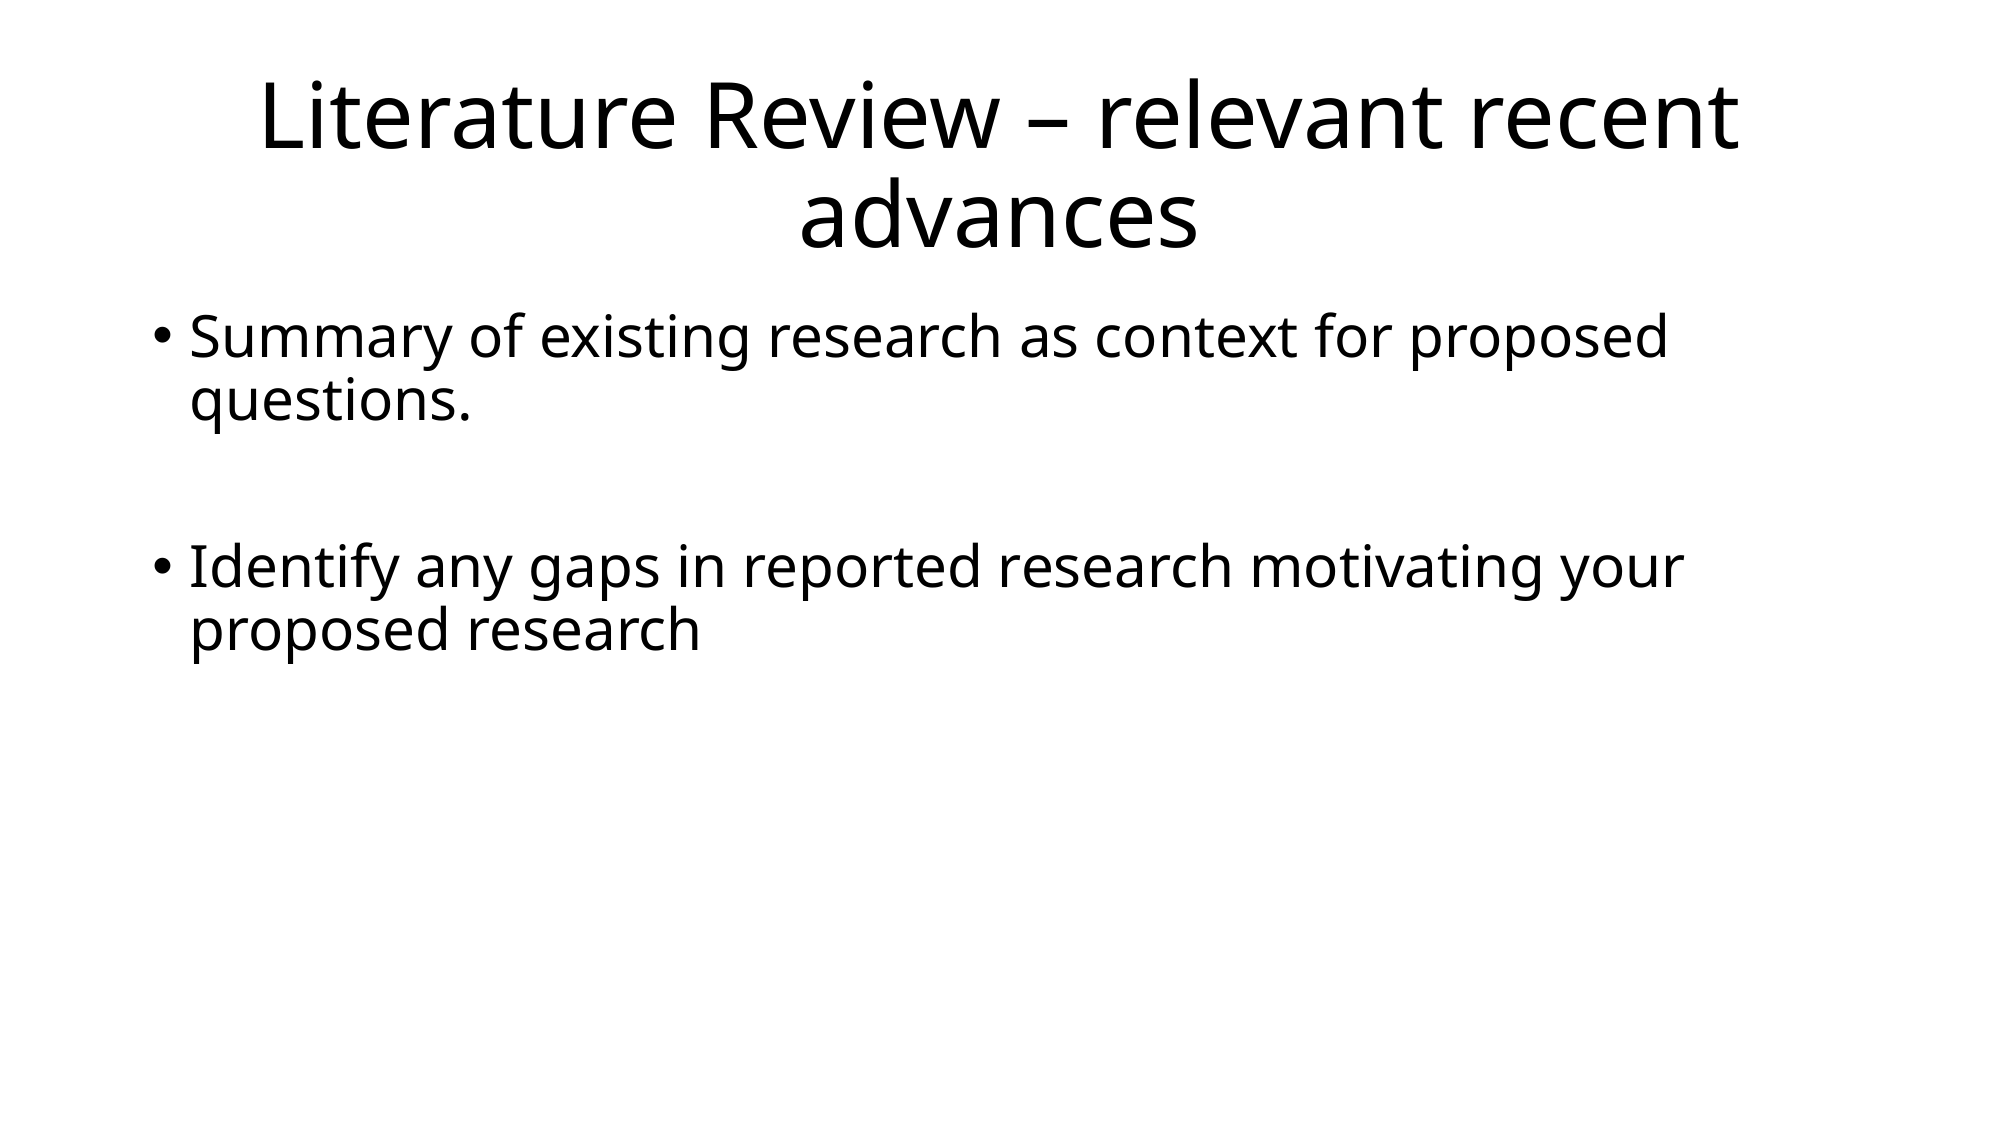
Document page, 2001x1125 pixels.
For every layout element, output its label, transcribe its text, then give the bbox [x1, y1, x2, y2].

title Literature Review – relevant recent advances [137, 59, 1863, 278]
list Summary of existing research as context for proposed questions. Identify any gaps in reported research motivating your proposed research [137, 299, 1863, 1014]
